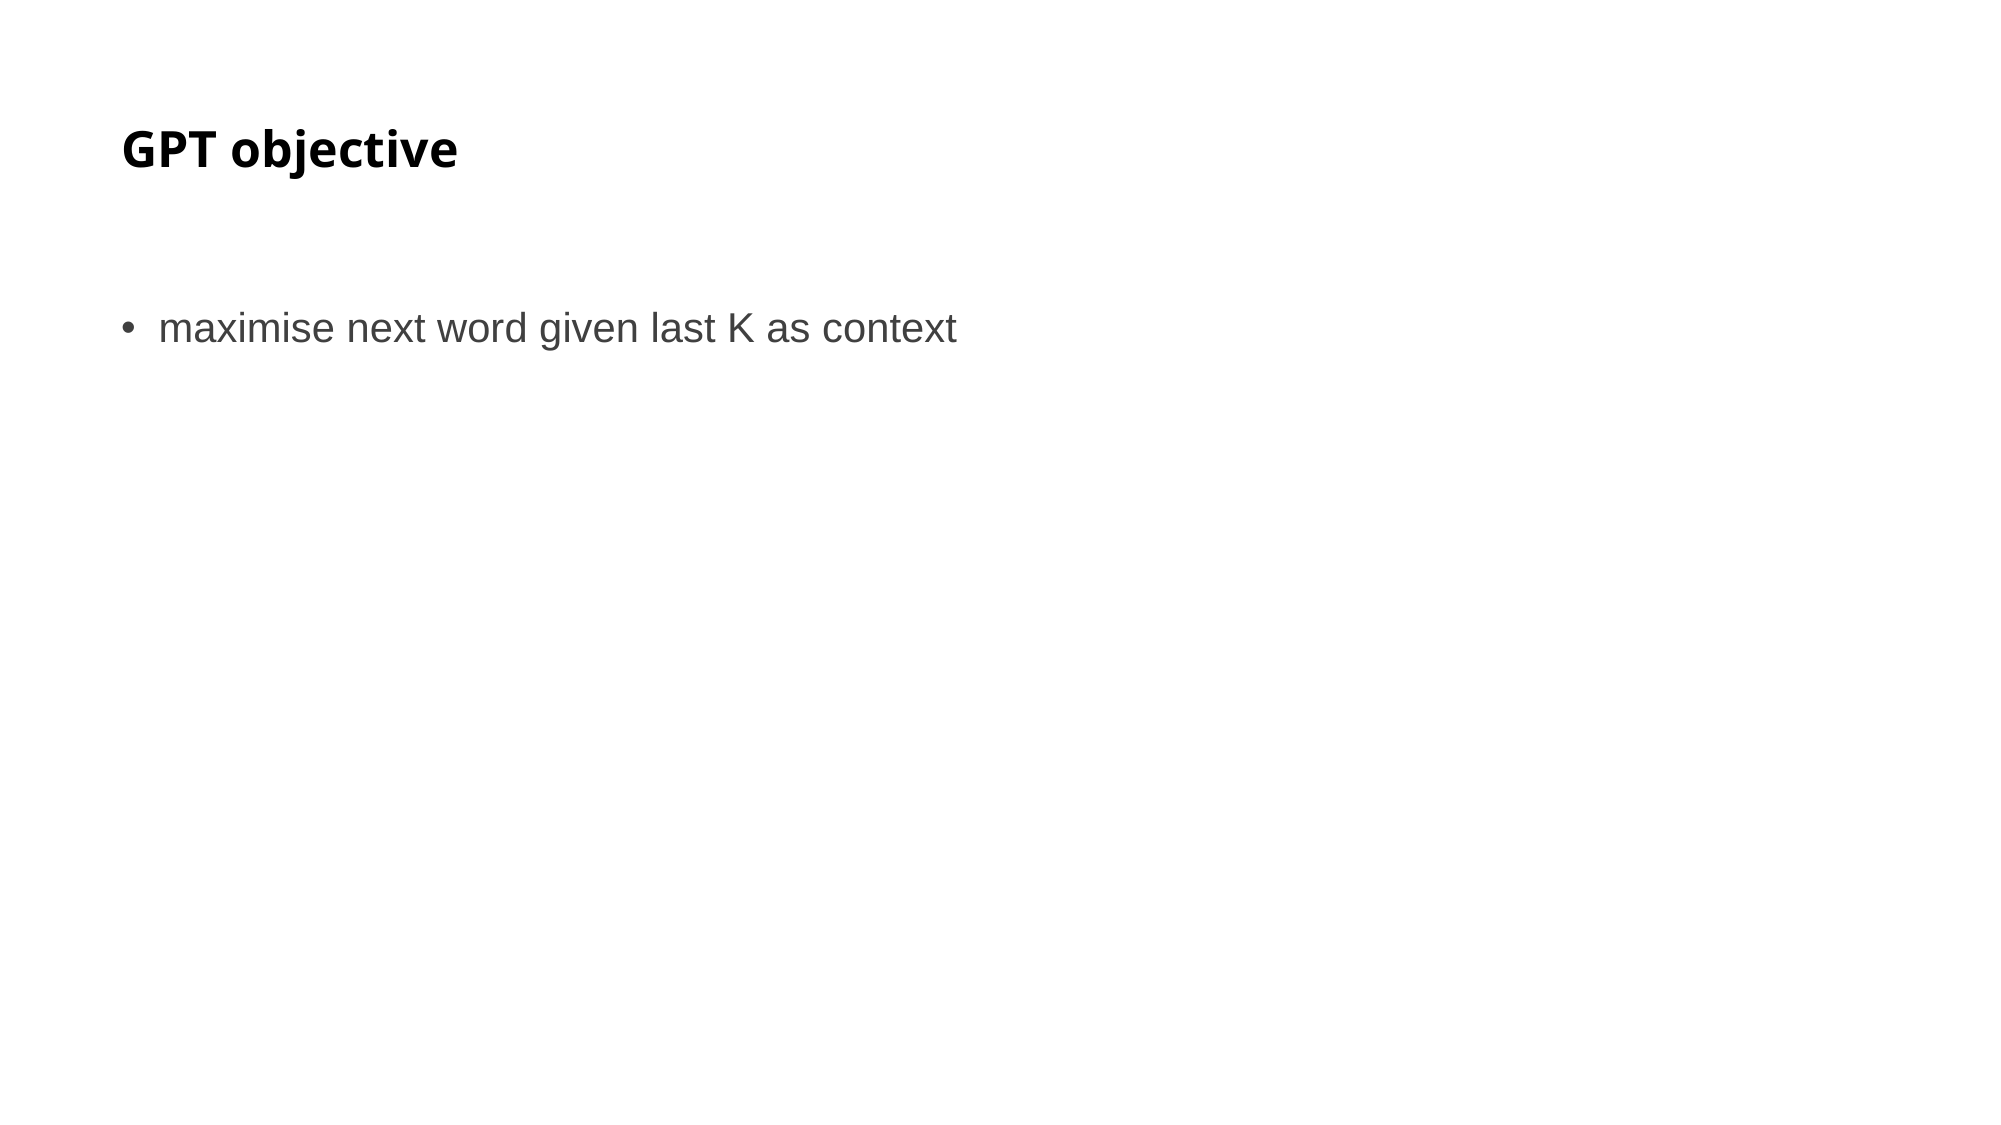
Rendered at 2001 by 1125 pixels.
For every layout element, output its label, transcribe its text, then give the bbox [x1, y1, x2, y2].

title GPT objective [106, 42, 1832, 260]
list maximise next word given last K as context [106, 299, 1832, 1014]
